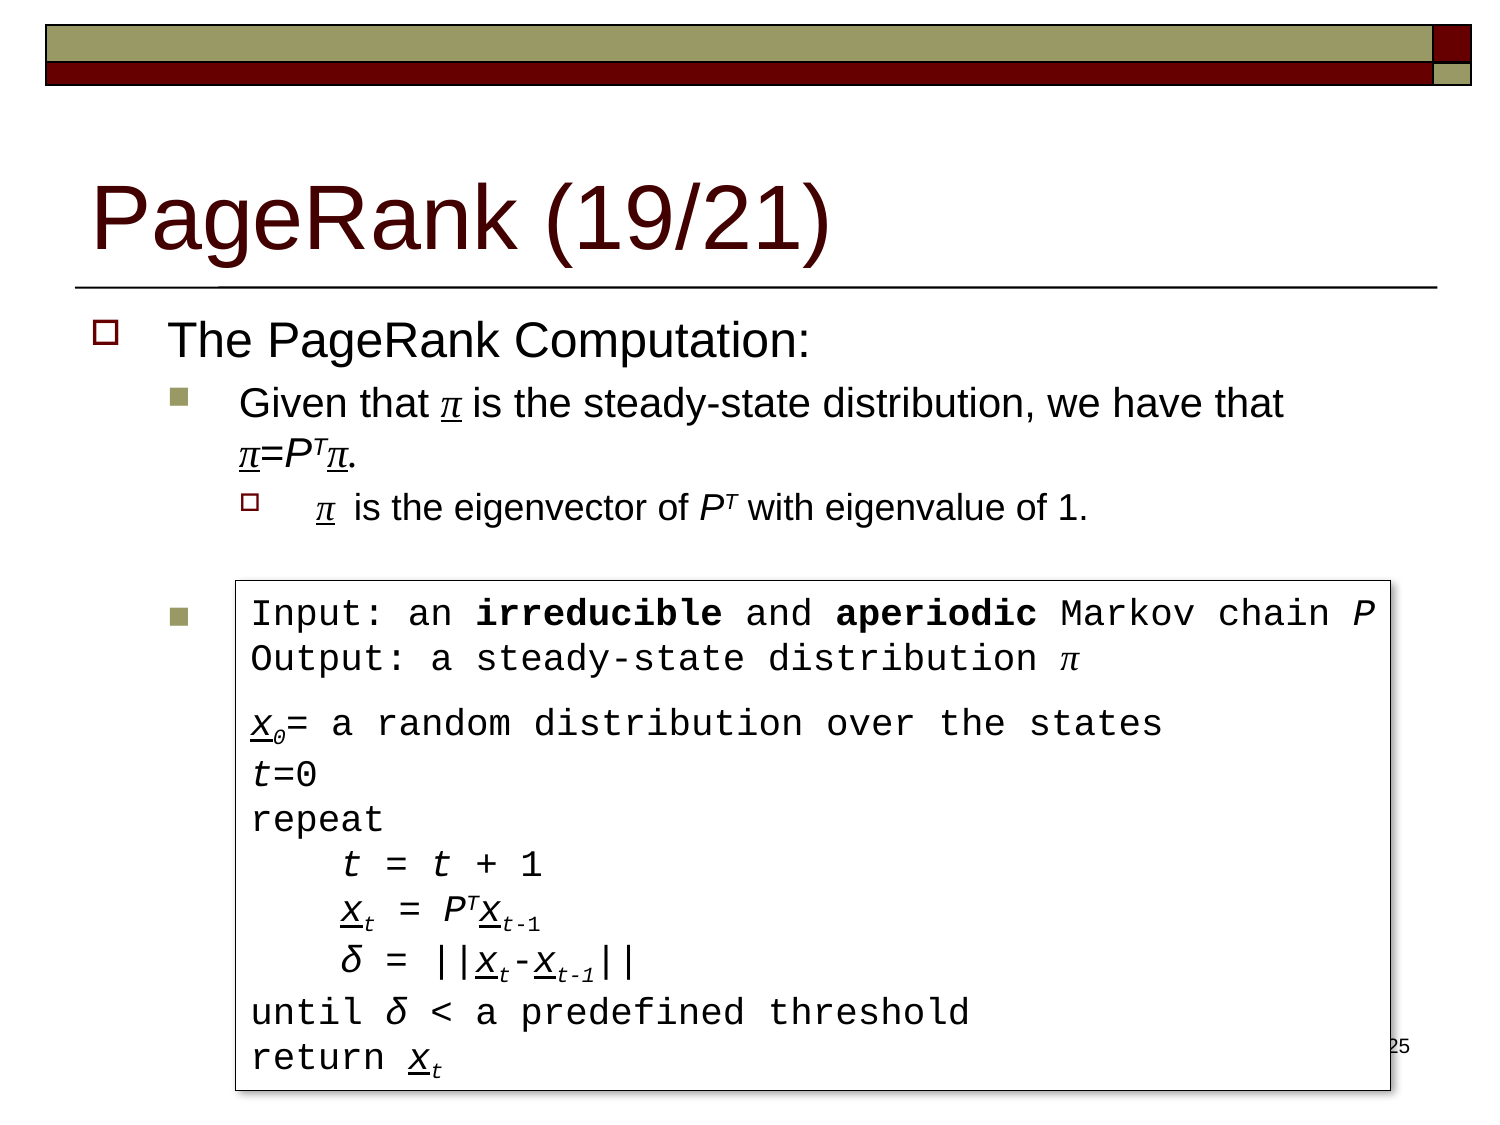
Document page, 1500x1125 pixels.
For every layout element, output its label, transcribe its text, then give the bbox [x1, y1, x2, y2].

list The PageRank Computation: Given that π is the steady-state distribution, we have that π=PTπ. π is the eigenvector of PT with eigenvalue of 1. Power iteration: [74, 299, 1426, 1006]
text_box Input: an irreducible and aperiodic Markov chain P Output: a steady-state distribution π x0= a random distribution over the states t=0 repeat t = t + 1 xt = PTxt-1 δ = ||xt-xt-1|| until δ < a predefined threshold return xt [235, 580, 1391, 1091]
title PageRank (19/21) [74, 87, 1426, 276]
slide_number 25 [1112, 1024, 1426, 1101]
